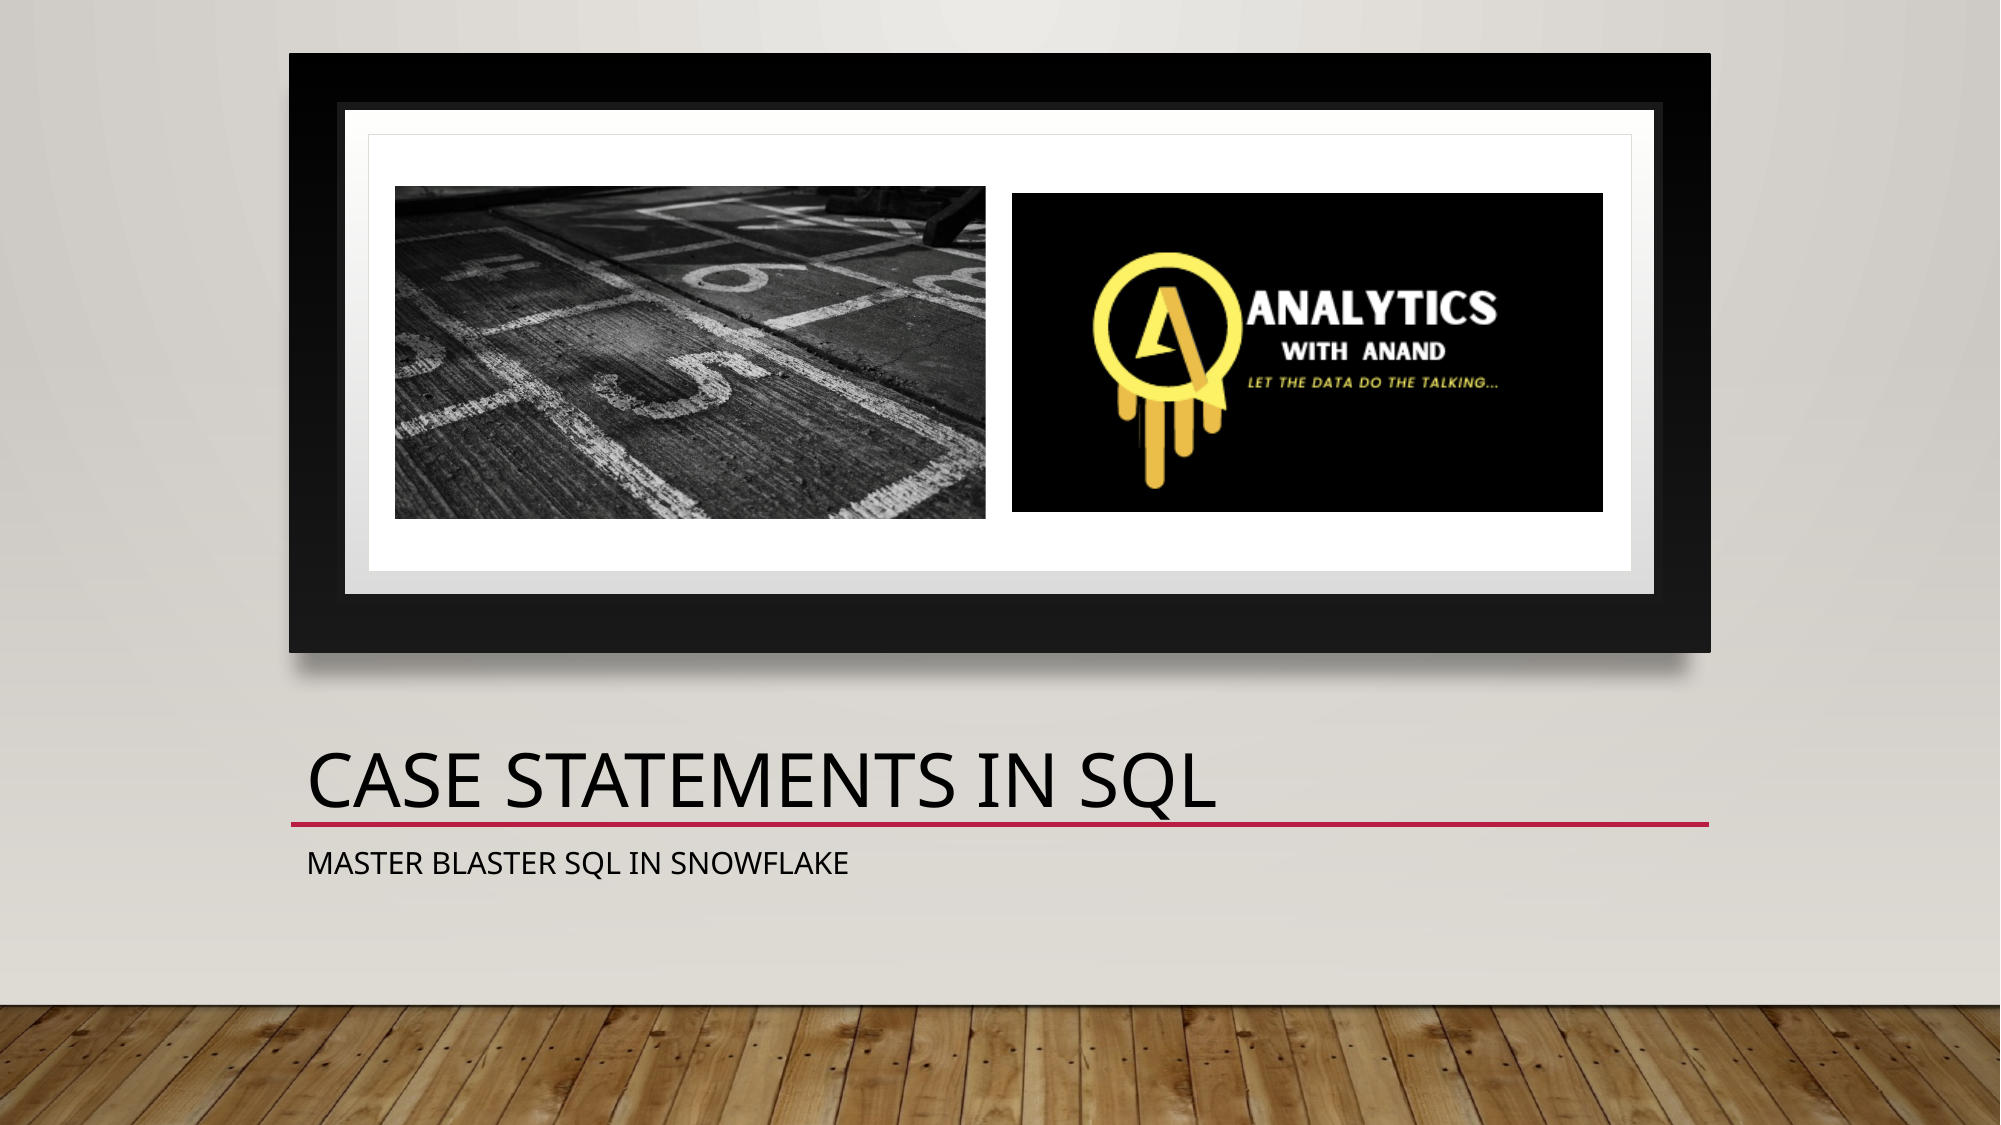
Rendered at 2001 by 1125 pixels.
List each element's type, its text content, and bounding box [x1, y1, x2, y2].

picture [1012, 192, 1604, 512]
picture [394, 186, 986, 519]
title CASE STATEMENTS IN SQL [291, 731, 1709, 822]
text_box [0, 330, 2000, 1004]
subtitle Master blaster sql in snowflake [291, 827, 1709, 896]
text_box [0, 0, 2000, 330]
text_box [289, 52, 1711, 653]
picture [0, 1006, 2000, 1125]
